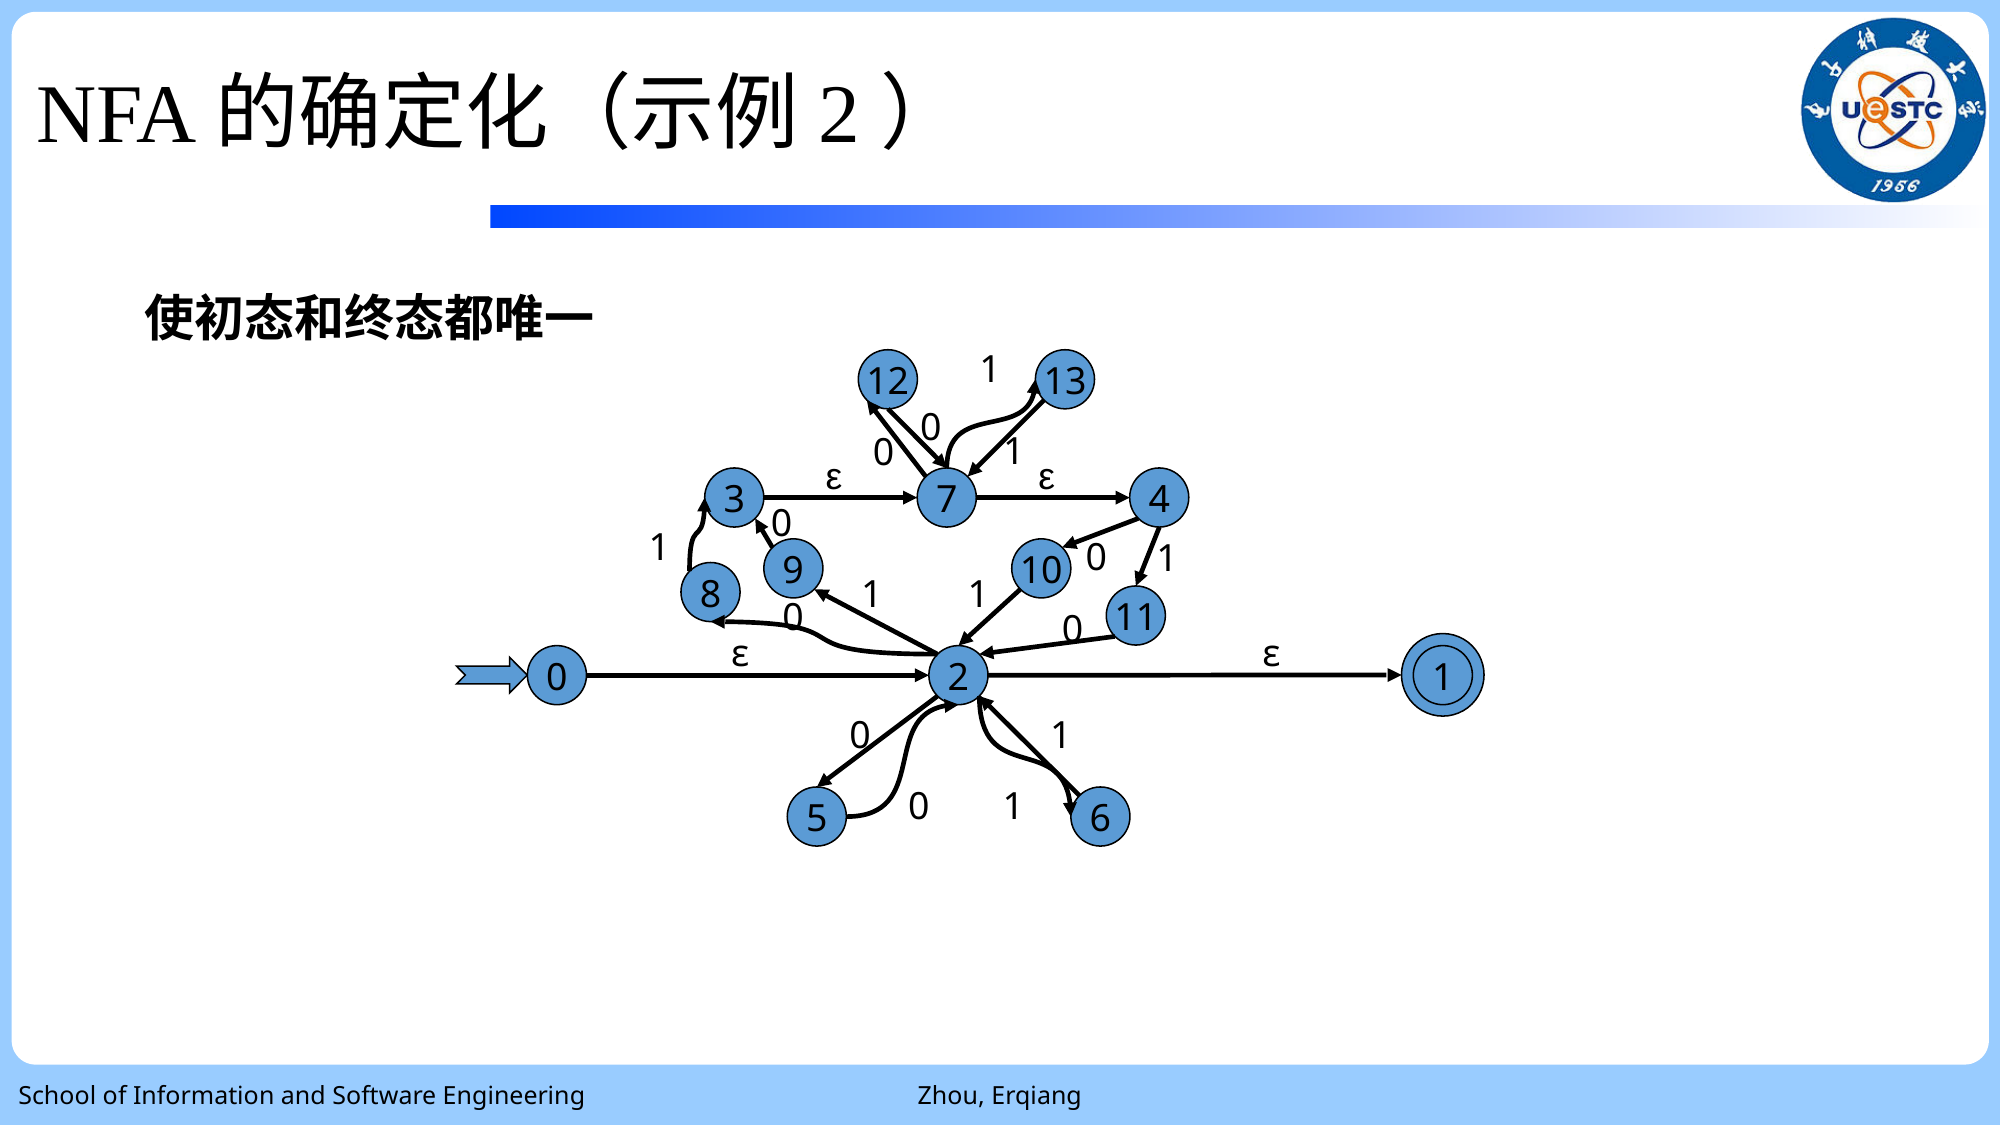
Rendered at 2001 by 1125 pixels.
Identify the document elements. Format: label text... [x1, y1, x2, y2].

slide_number School of Information and Software Engineering [3, 1064, 662, 1125]
title 使初态和终态都唯一 [129, 269, 1151, 364]
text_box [456, 337, 1485, 847]
picture [1789, 6, 1998, 215]
slide_number [1412, 1064, 1998, 1125]
text_box 1 [1136, 209, 1140, 228]
text_box NFA的确定化（示例2） [20, 22, 1908, 209]
footer Zhou, Erqiang [662, 1064, 1338, 1125]
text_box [1224, 209, 1228, 228]
